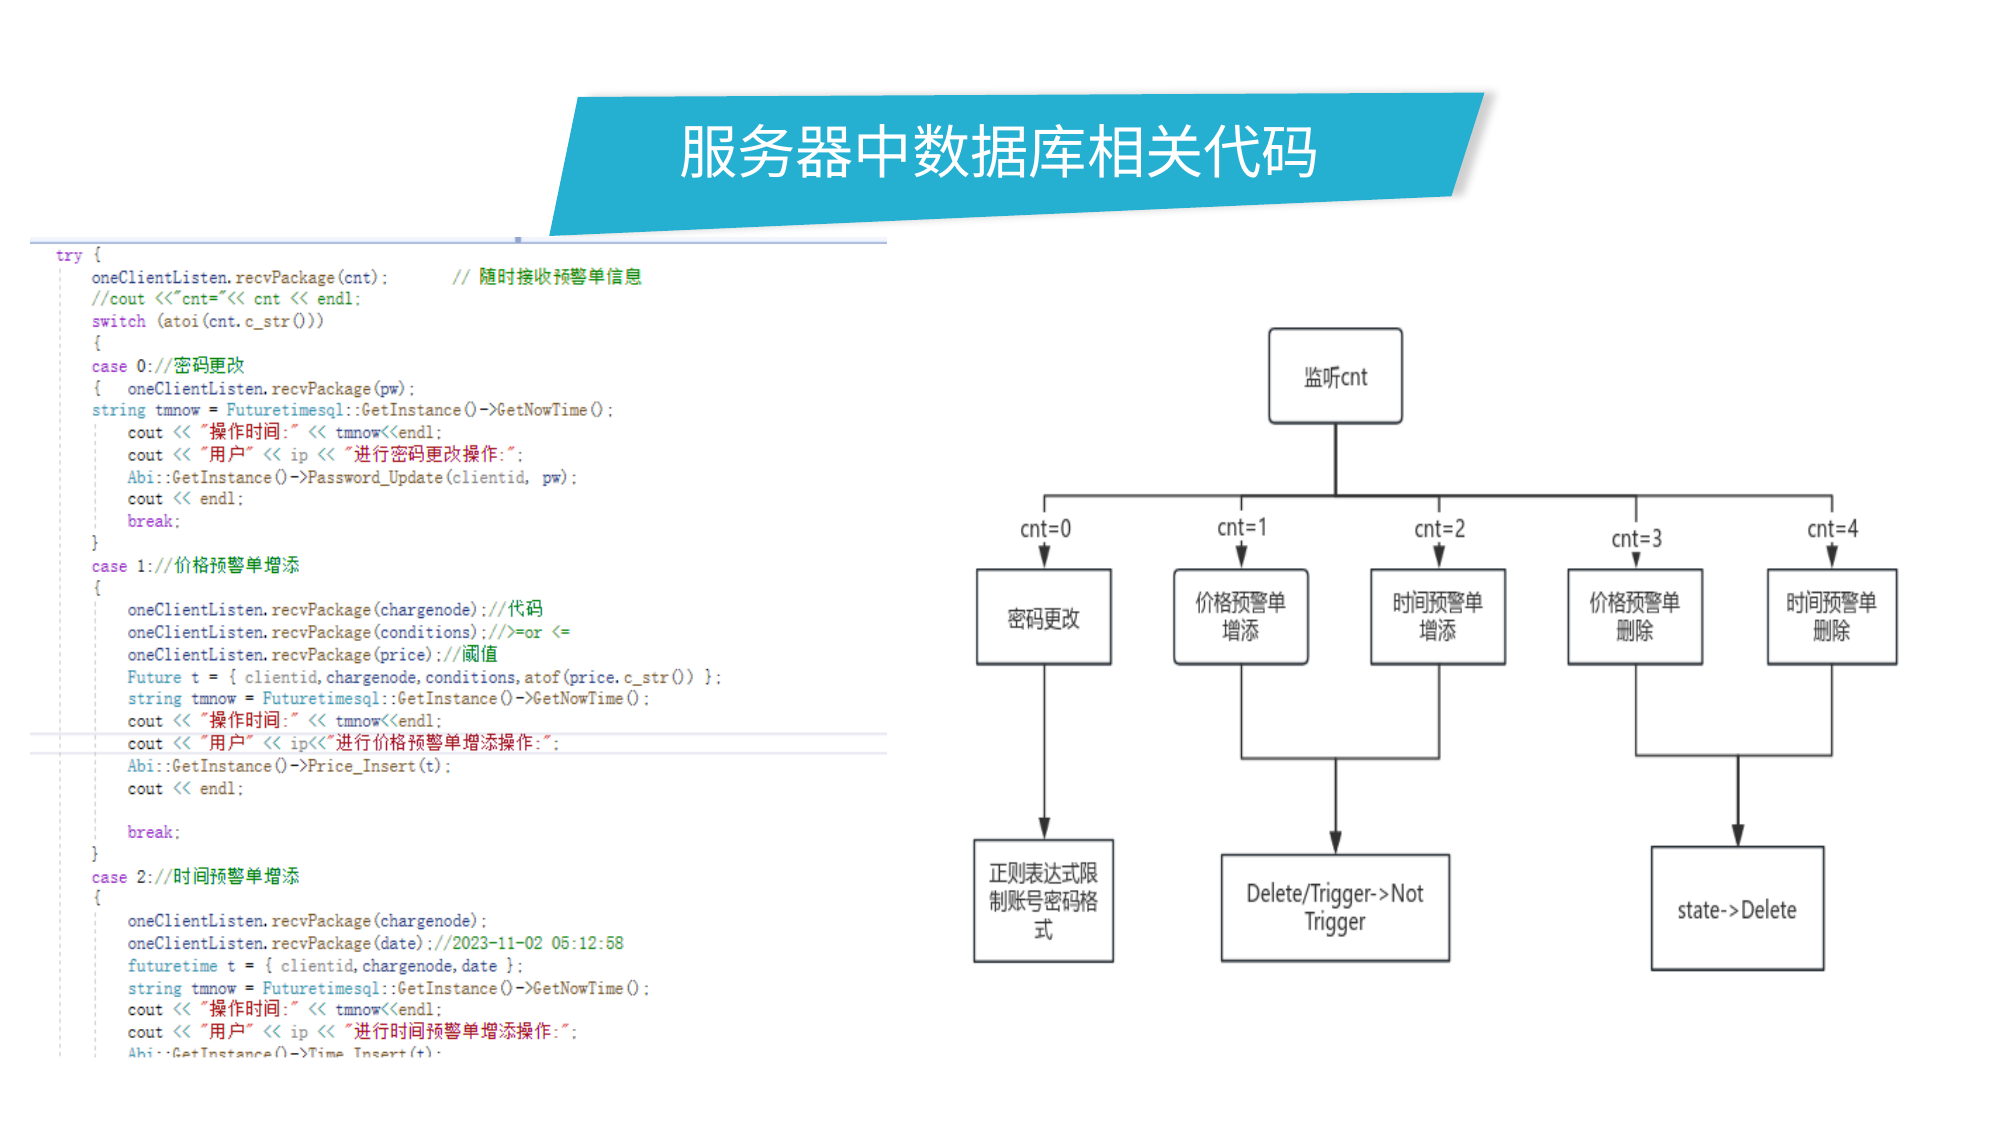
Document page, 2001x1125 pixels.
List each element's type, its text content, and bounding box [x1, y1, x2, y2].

picture [901, 237, 1970, 1059]
text_box 服务器中数据库相关代码 [664, 108, 1336, 193]
picture [30, 237, 887, 1059]
